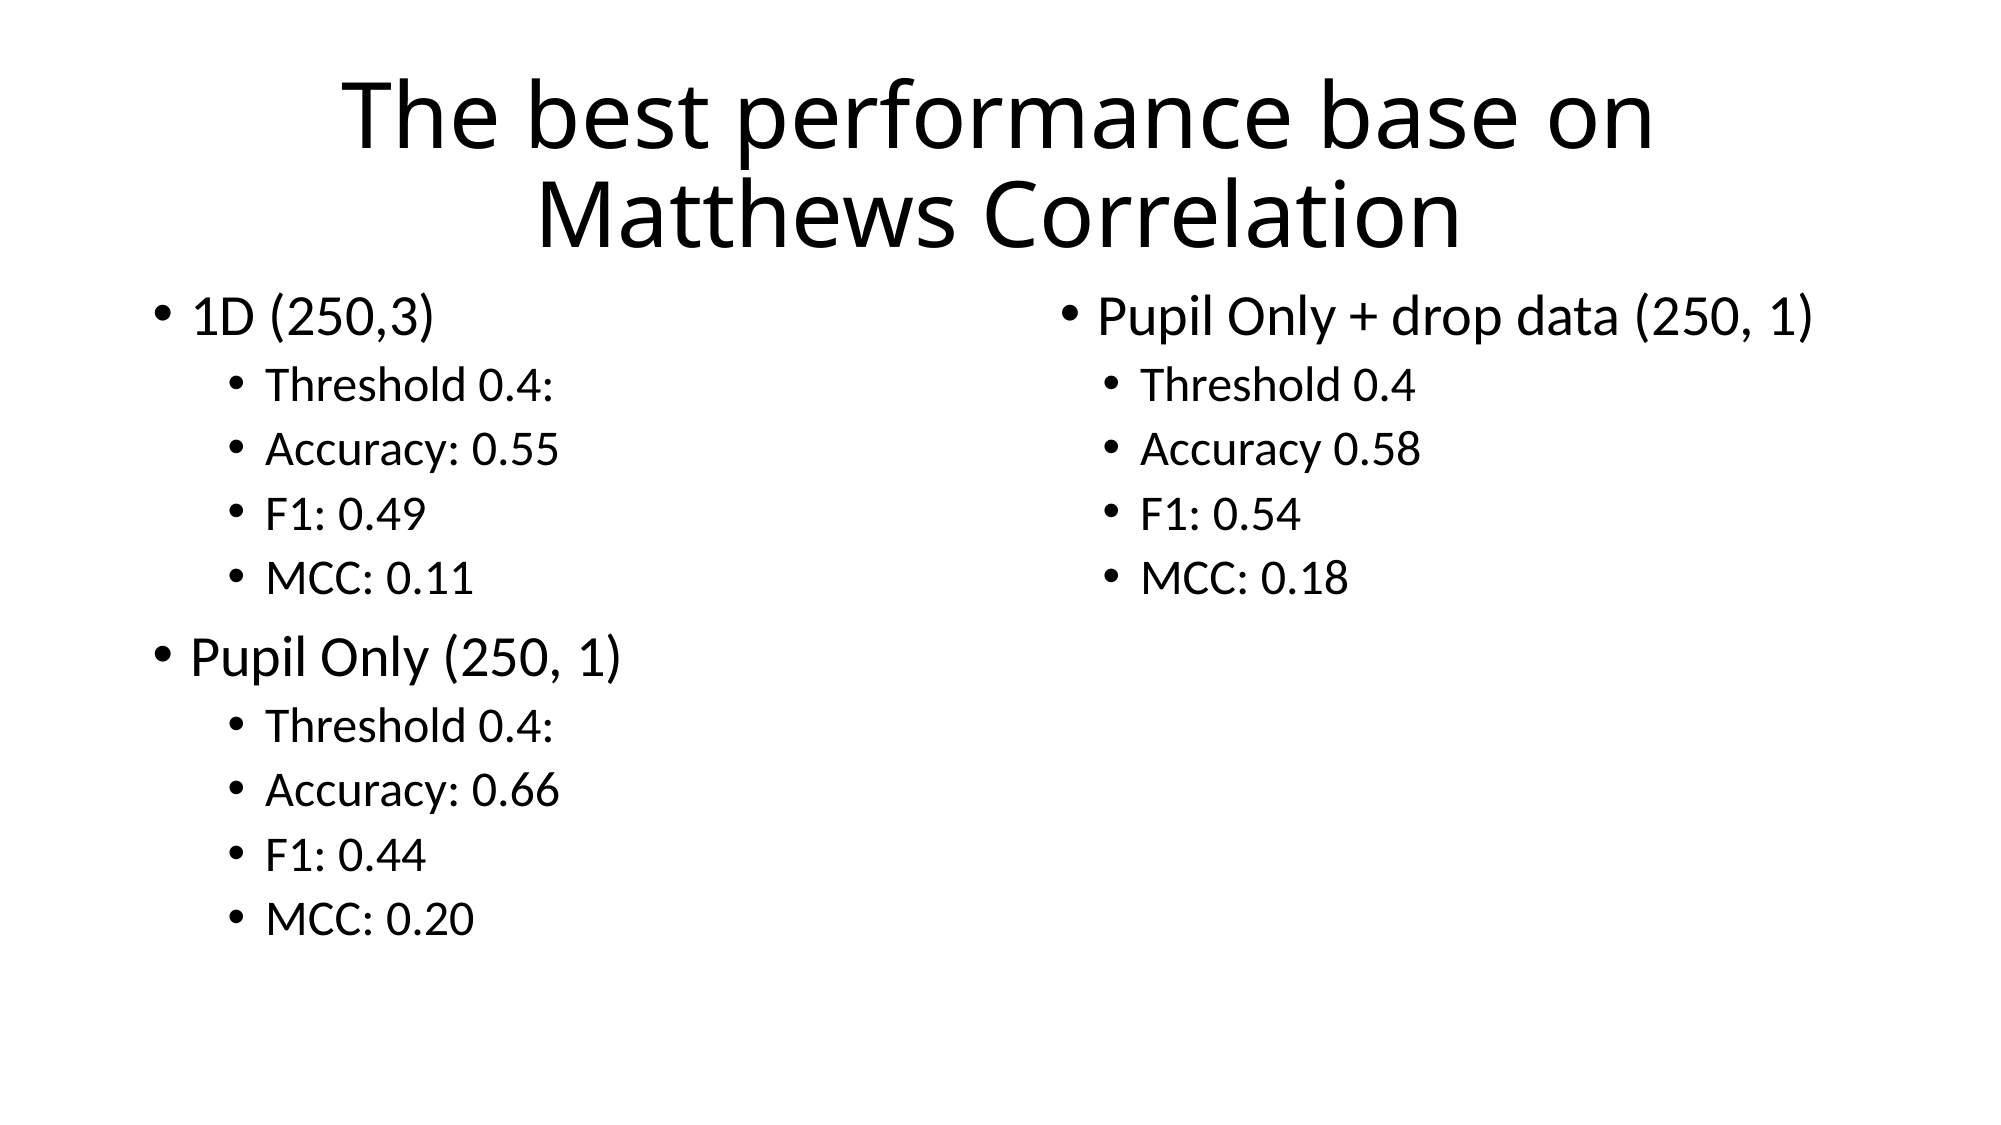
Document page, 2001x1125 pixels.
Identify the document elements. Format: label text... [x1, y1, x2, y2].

title The best performance base on Matthews Correlation [137, 59, 1863, 278]
list 1D (250,3) Threshold 0.4: Accuracy: 0.55 F1: 0.49 MCC: 0.11 Pupil Only (250, 1) Threshold 0.4: Accuracy: 0.66 F1: 0.44 MCC: 0.20 [137, 277, 984, 1016]
list Pupil Only + drop data (250, 1) Threshold 0.4 Accuracy 0.58 F1: 0.54 MCC: 0.18 [1012, 277, 1863, 1016]
